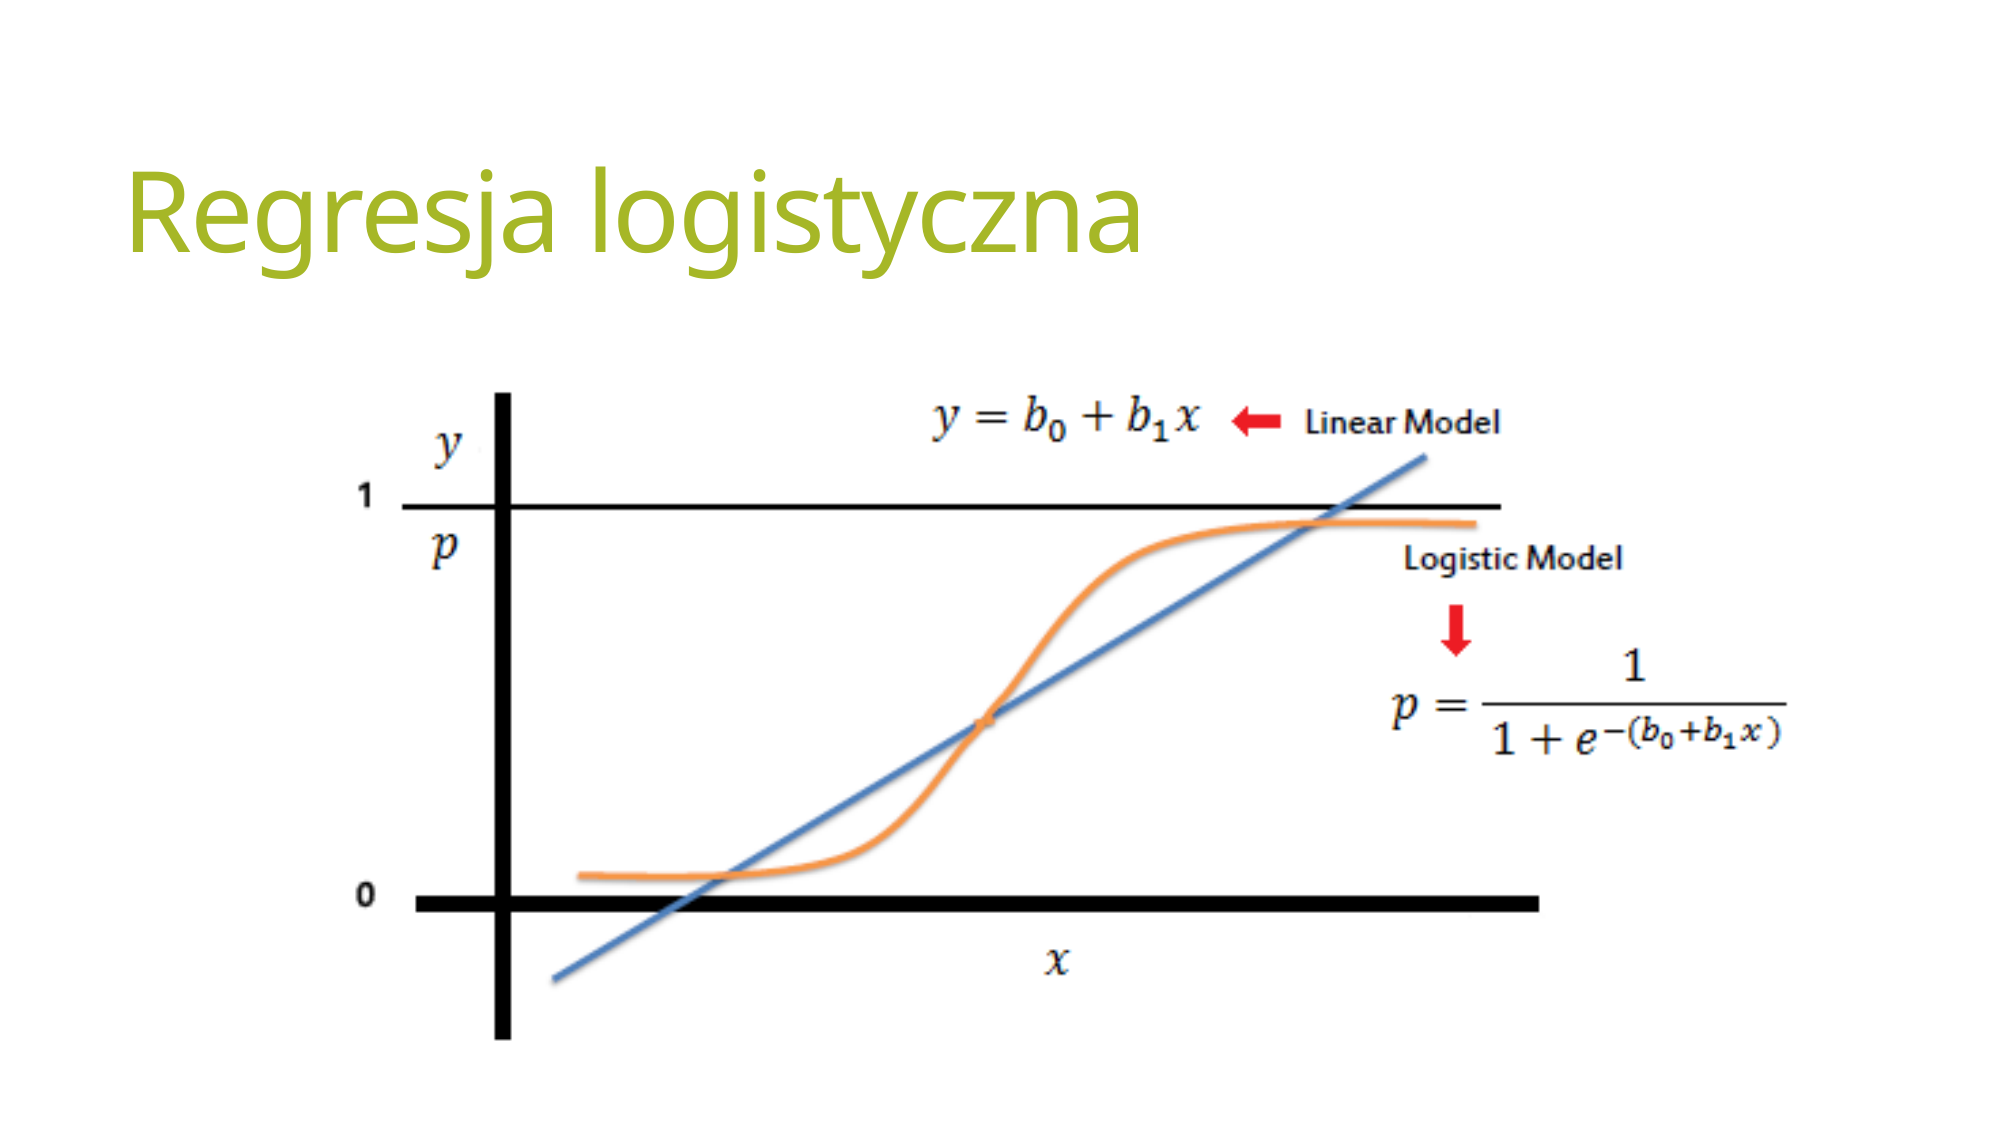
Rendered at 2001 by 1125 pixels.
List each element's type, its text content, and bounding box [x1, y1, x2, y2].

title Regresja logistyczna [107, 81, 1875, 354]
picture [297, 292, 1851, 1125]
